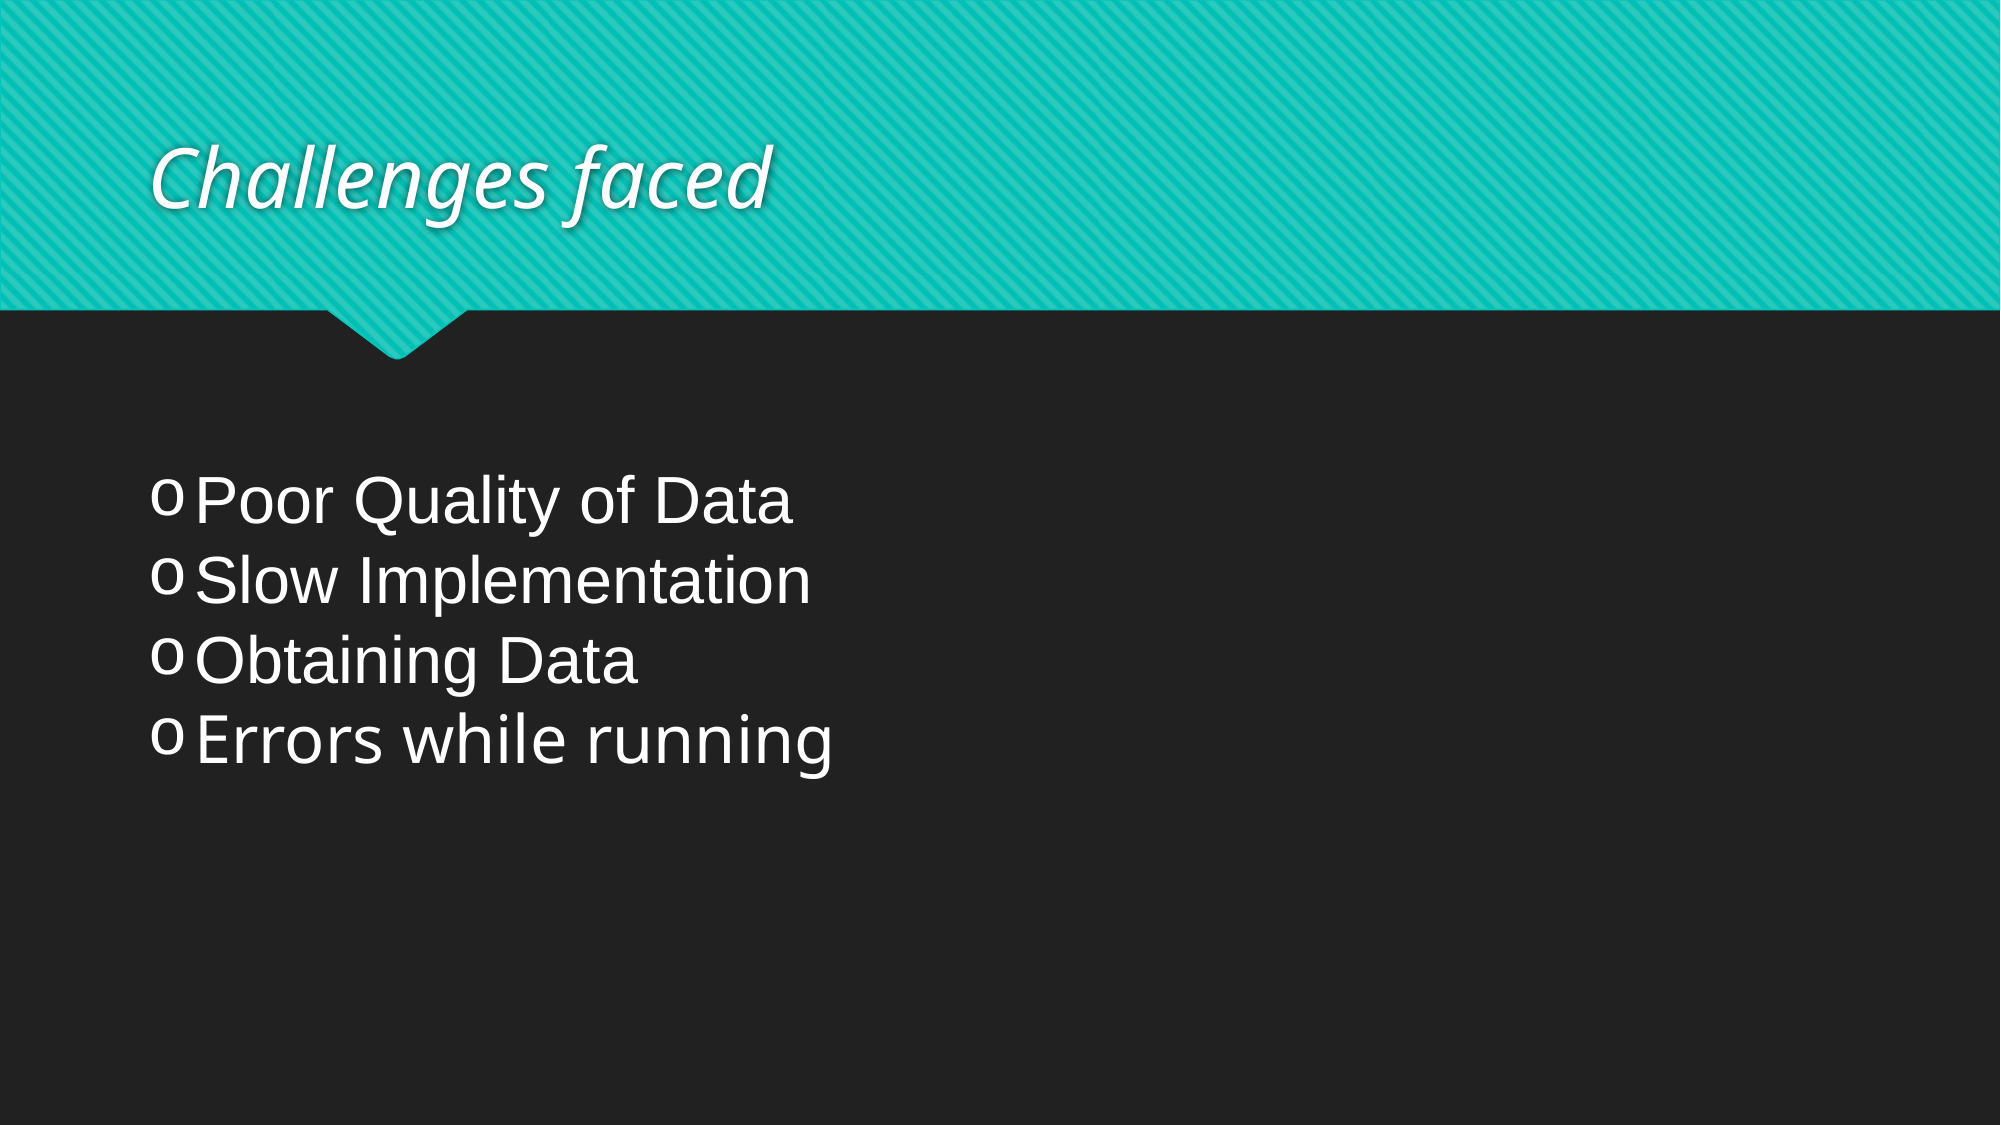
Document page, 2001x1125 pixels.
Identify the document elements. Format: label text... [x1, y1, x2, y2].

title Challenges faced [132, 73, 1868, 233]
text_box Poor Quality of Data Slow Implementation Obtaining Data Errors while running [132, 449, 1843, 785]
